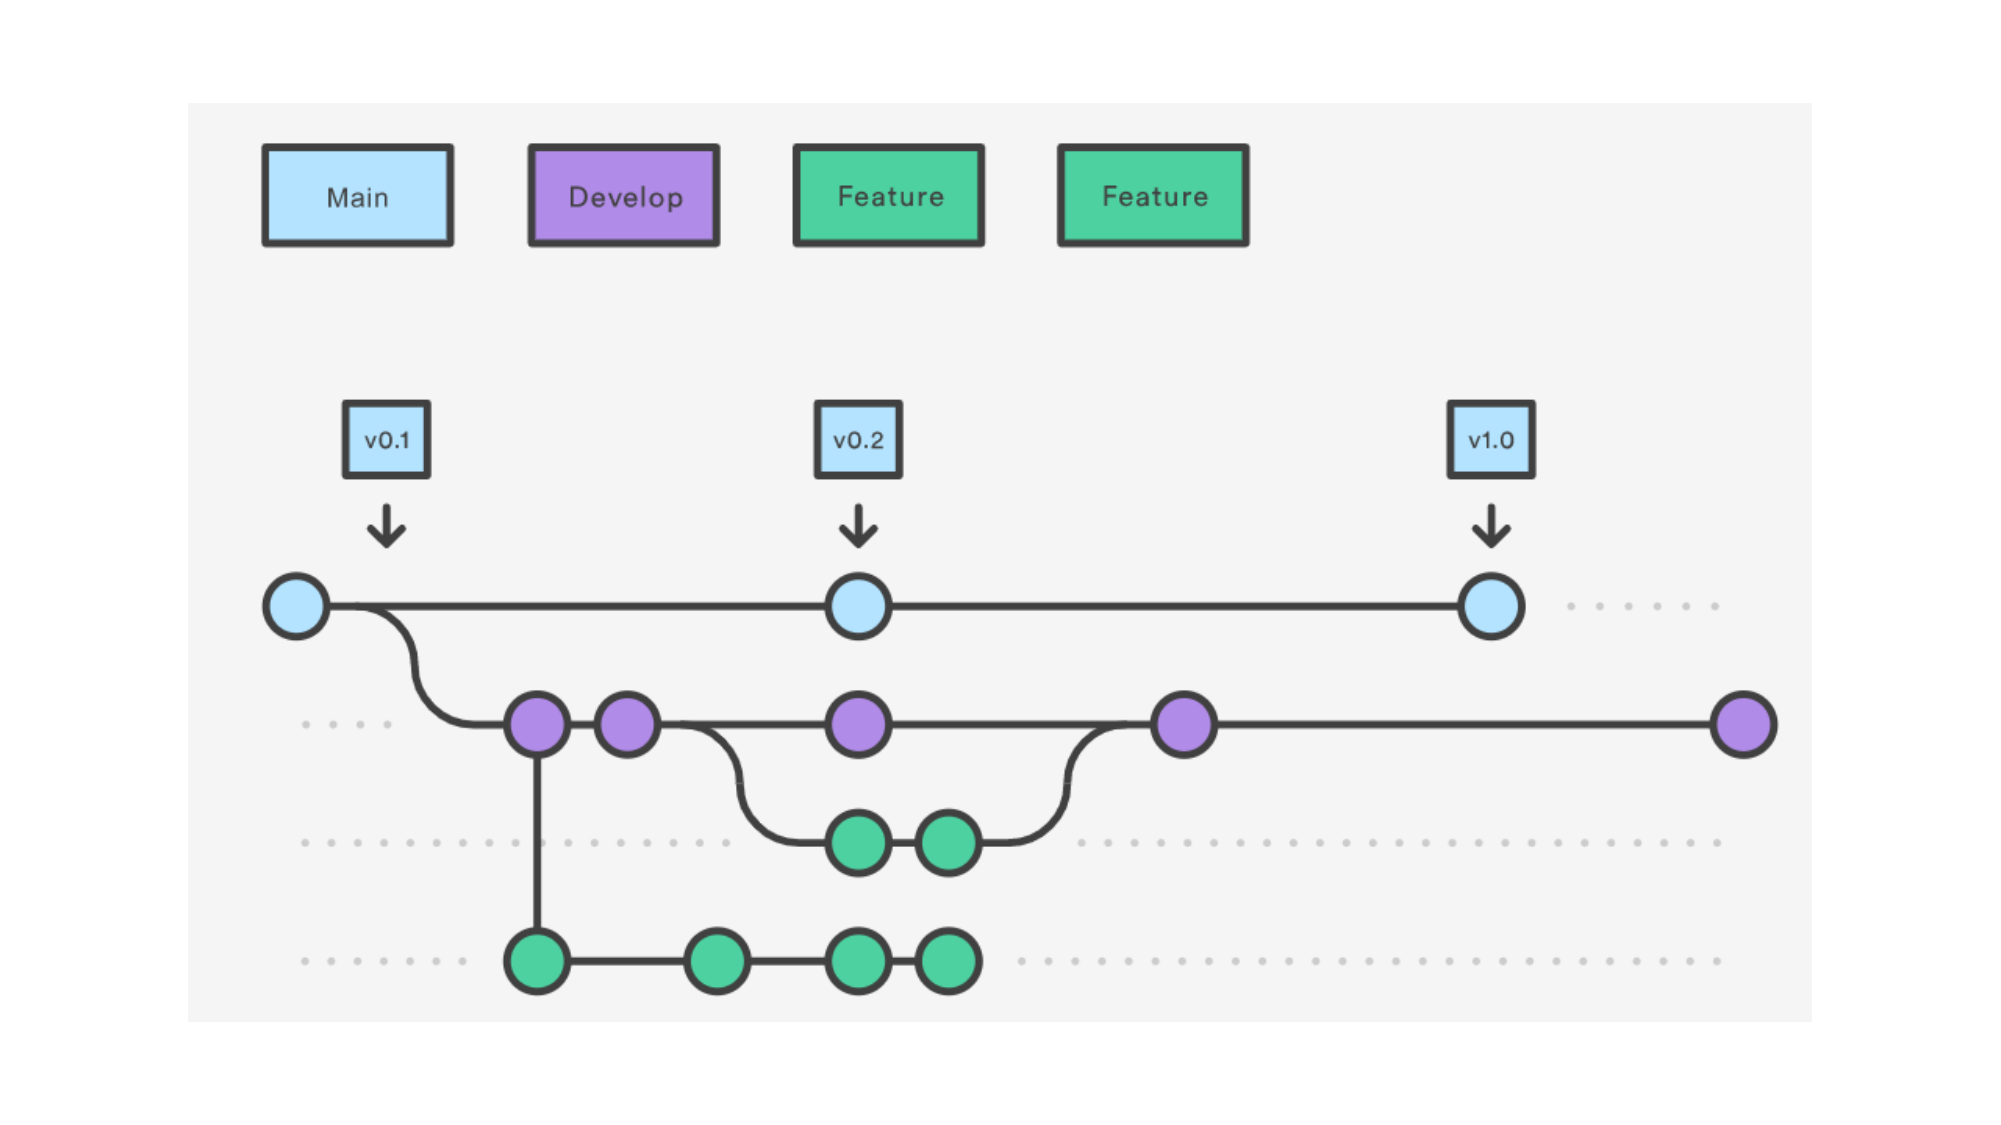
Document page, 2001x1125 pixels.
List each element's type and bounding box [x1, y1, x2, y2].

picture [188, 103, 1812, 1022]
